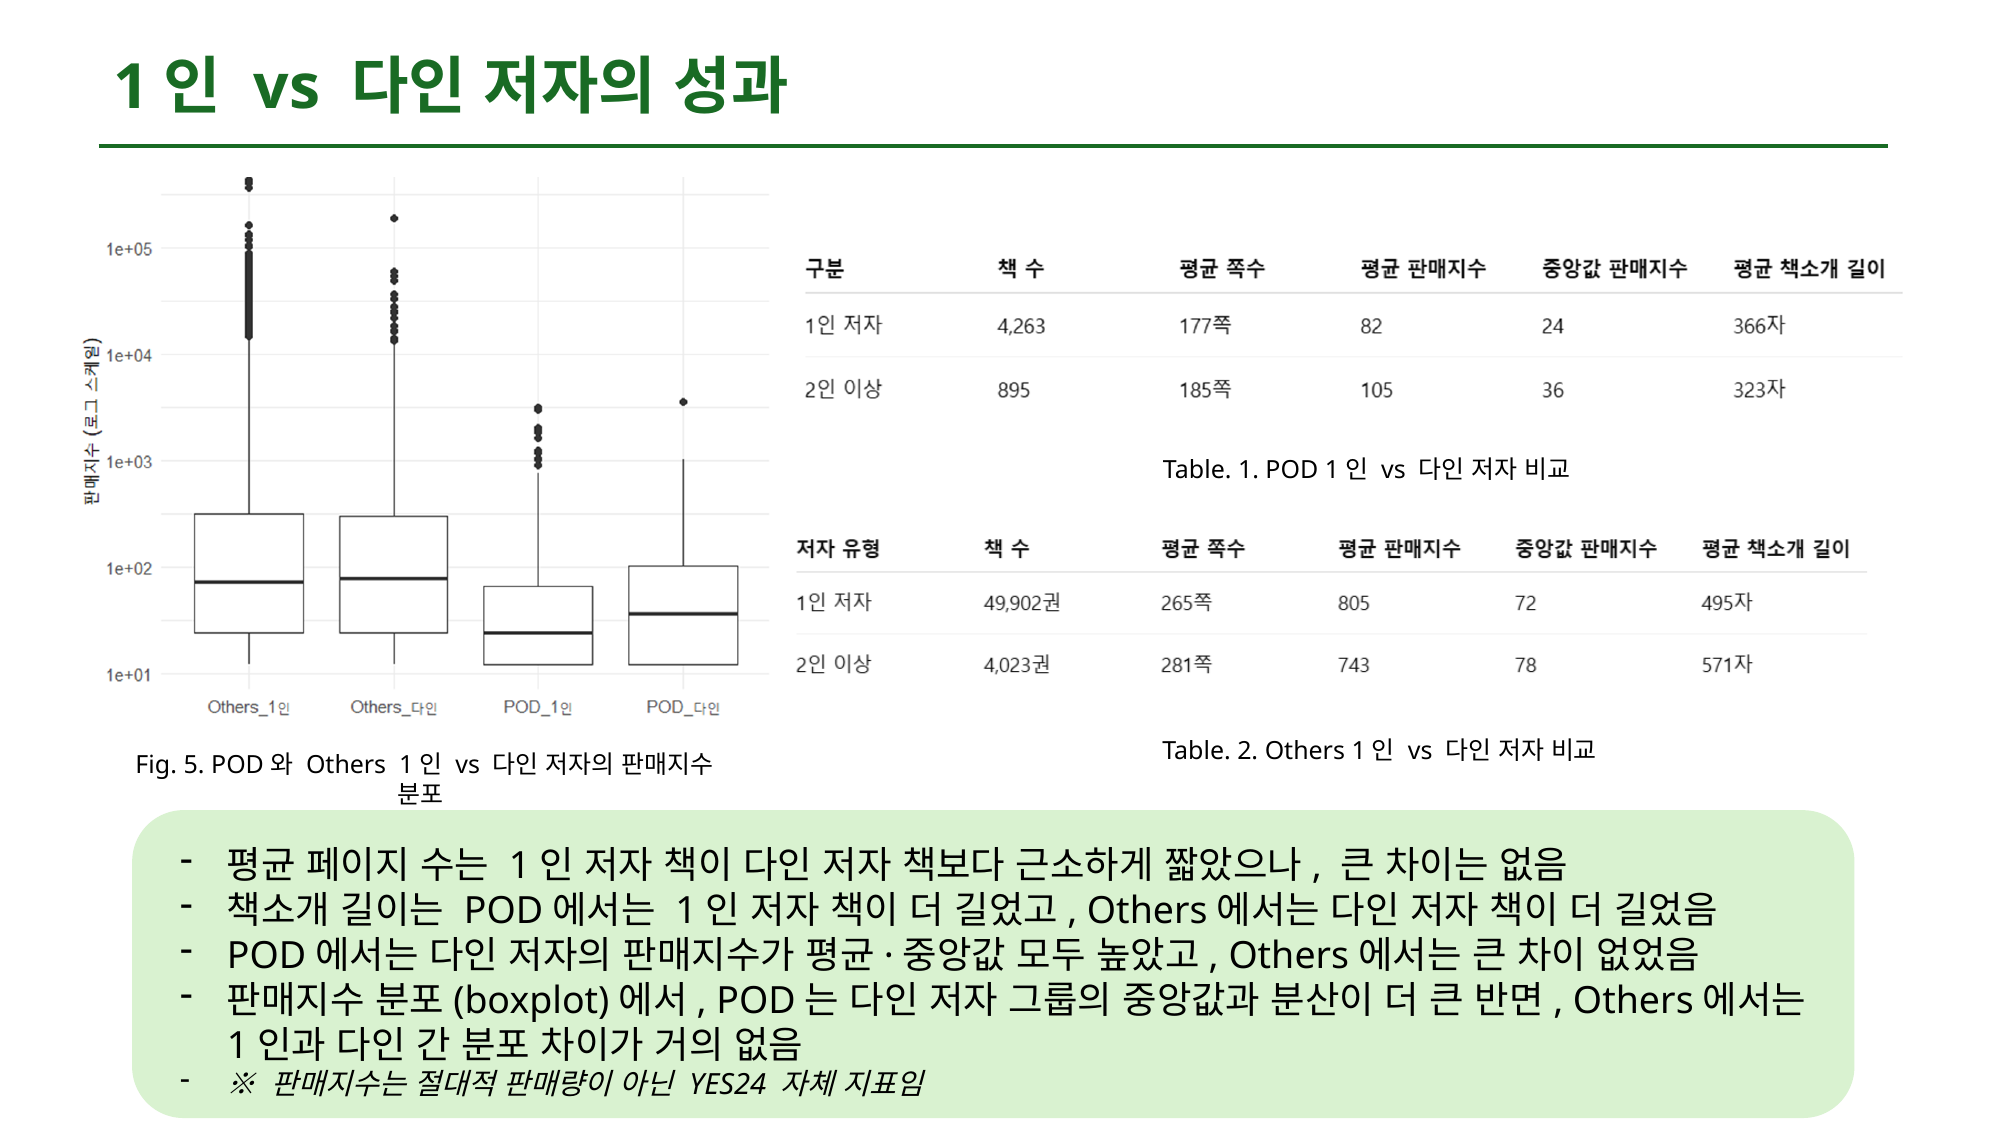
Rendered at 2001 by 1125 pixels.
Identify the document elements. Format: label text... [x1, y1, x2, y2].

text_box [97, 38, 1889, 147]
text_box Table. 1. POD 1인 vs 다인 저자 비교 [1057, 446, 1676, 492]
text_box Table. 2. Others 1인 vs 다인 저자 비교 [1070, 727, 1689, 773]
picture [70, 176, 1925, 723]
text_box Fig. 5. POD와 Others 1인 vs 다인 저자의 판매지수 분포 [117, 740, 732, 816]
text_box [130, 808, 1848, 1117]
text_box 평균 페이지 수는 1인 저자 책이 다인 저자 책보다 근소하게 짧았으나, 큰 차이는 없음 책소개 길이는 POD에서는 1인 저자 책이 더 길었고, Others에서는 다인 저자 책이 더 길었음 POD에서는 다인 저자의 판매지수가 평균·중앙값 모두 높았고, Others에서는 큰 차이 없었음 판매지수 분포(boxplot)에서, POD는 다인 저자 그룹의 중앙값과 분산이 더 큰 반면, Others에서는 1인과 다인 간 분포 차이가 거의 없음 ※ 판매지수는 절대적 판매량이 아닌 YES24 자체 지표임 [165, 833, 1855, 1125]
